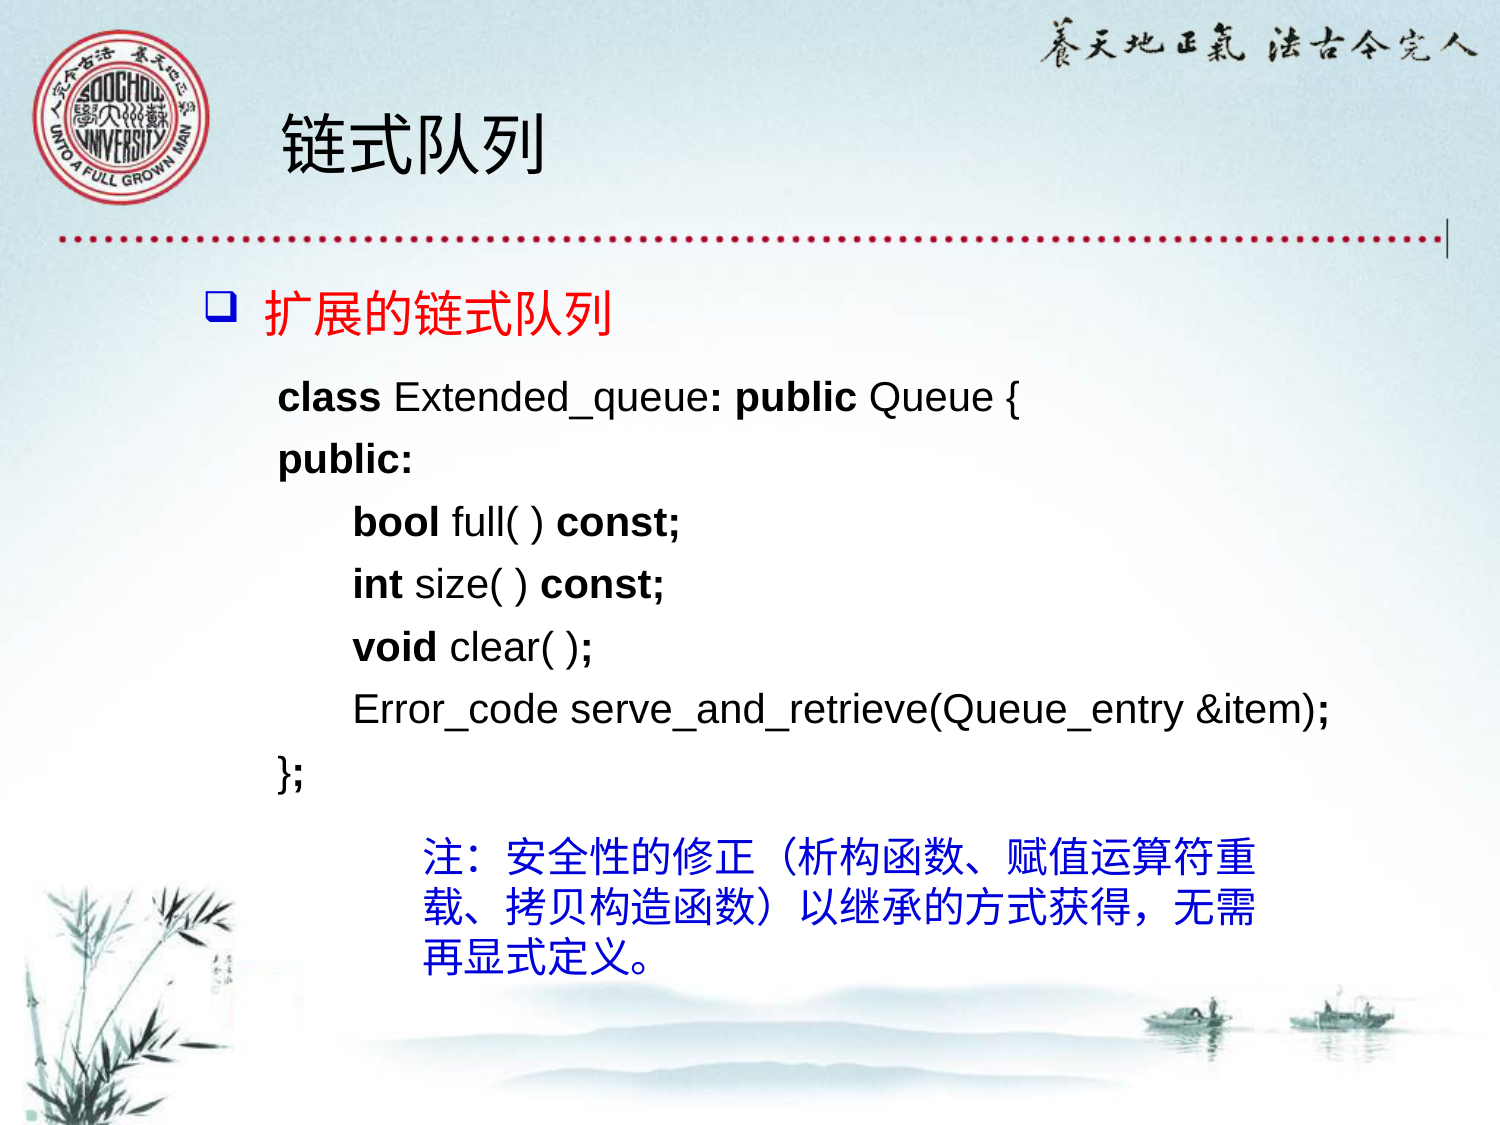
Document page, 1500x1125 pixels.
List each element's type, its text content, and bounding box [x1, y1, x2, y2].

text_box 扩展的链式队列 class Extended_queue: public Queue { public: bool full( ) const; int size( ) const; void clear( ); Error_code serve_and_retrieve(Queue_entry &item); }; [187, 274, 1425, 803]
text_box 注：安全性的修正（析构函数、赋值运算符重载、拷贝构造函数）以继承的方式获得，无需再显式定义。 [407, 823, 1306, 988]
title 链式队列 [265, 85, 1419, 201]
picture [0, 0, 1500, 1125]
